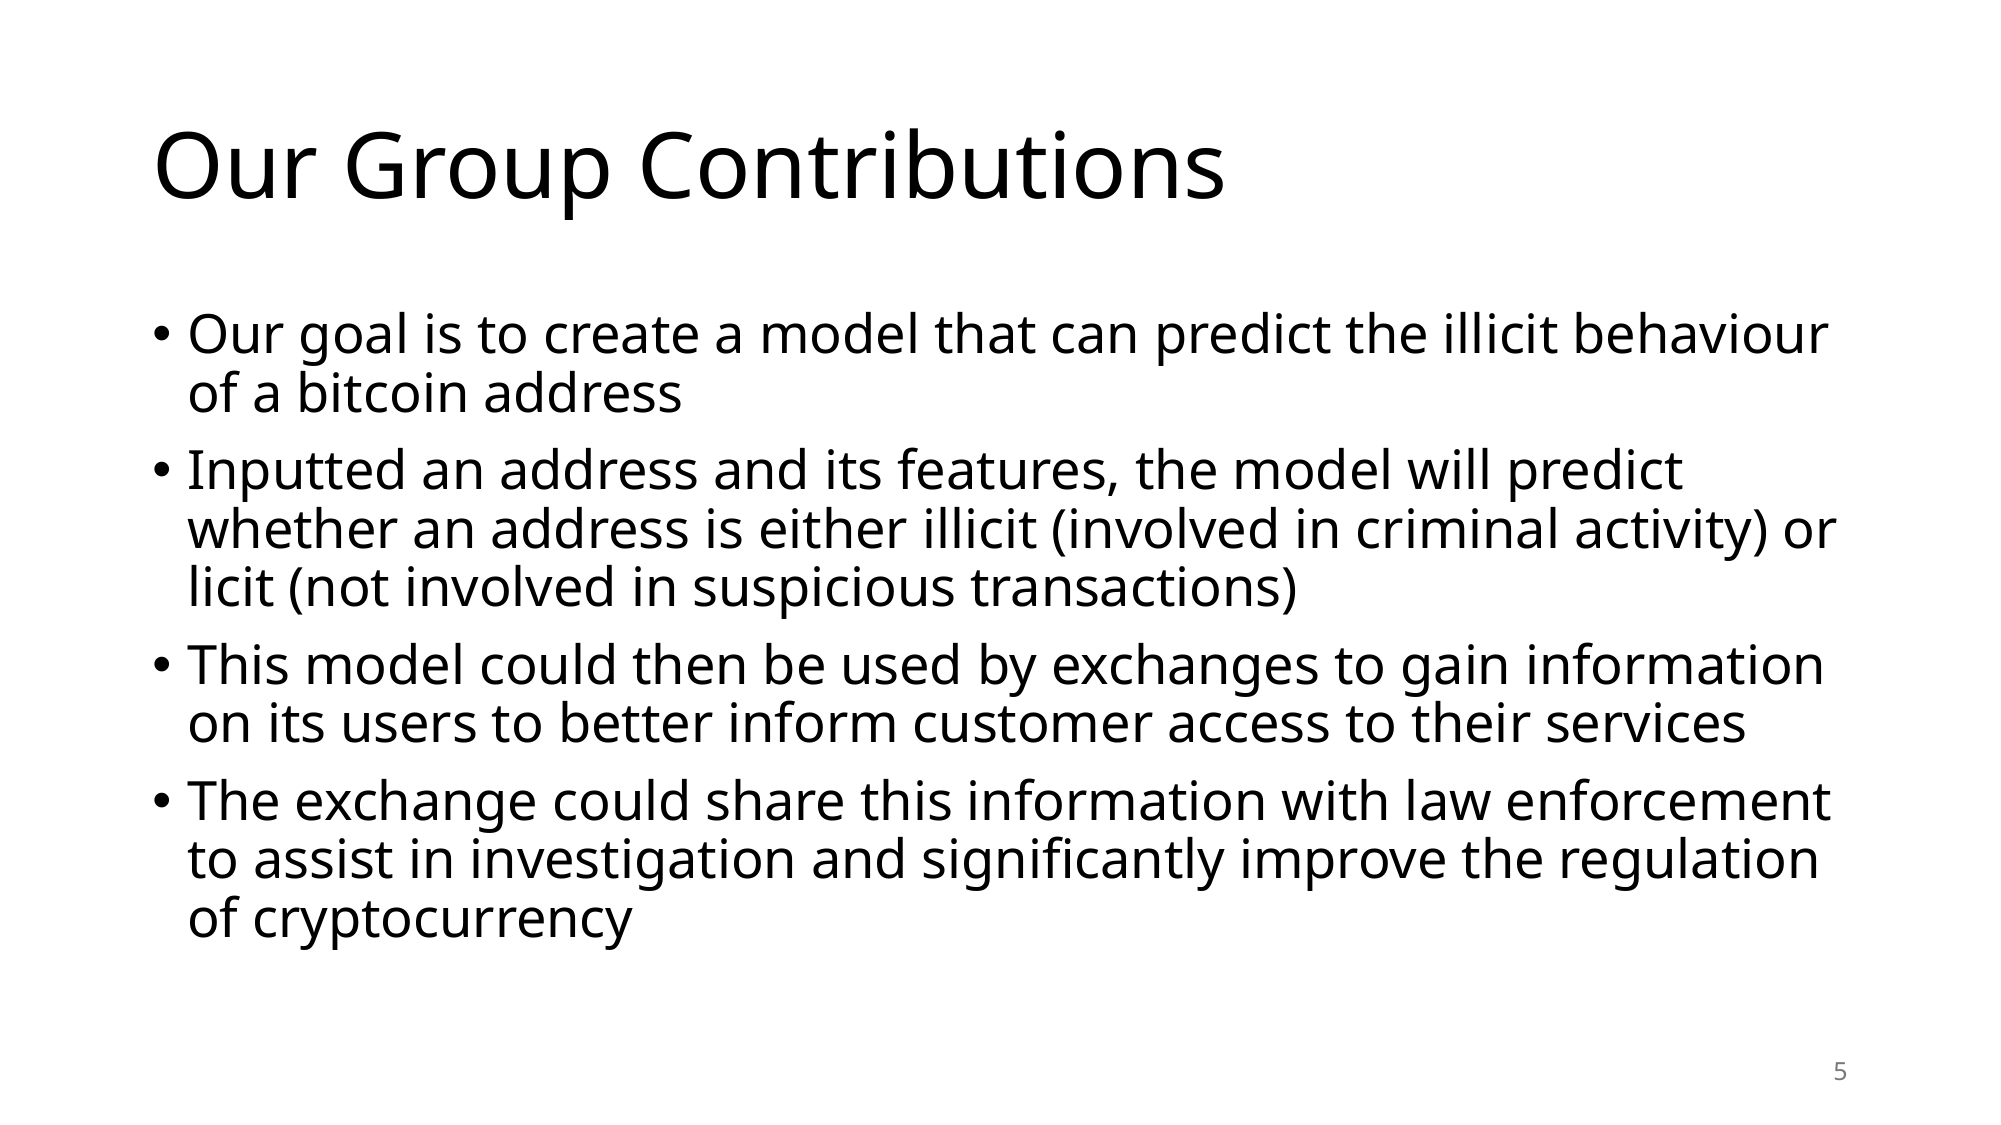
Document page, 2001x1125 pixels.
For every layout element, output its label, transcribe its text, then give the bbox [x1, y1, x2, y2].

title Our Group Contributions [137, 59, 1863, 278]
list Our goal is to create a model that can predict the illicit behaviour of a bitcoin address Inputted an address and its features, the model will predict whether an address is either illicit (involved in criminal activity) or licit (not involved in suspicious transactions) This model could then be used by exchanges to gain information on its users to better inform customer access to their services The exchange could share this information with law enforcement to assist in investigation and significantly improve the regulation of cryptocurrency [137, 299, 1863, 1014]
slide_number 5 [1412, 1042, 1863, 1103]
